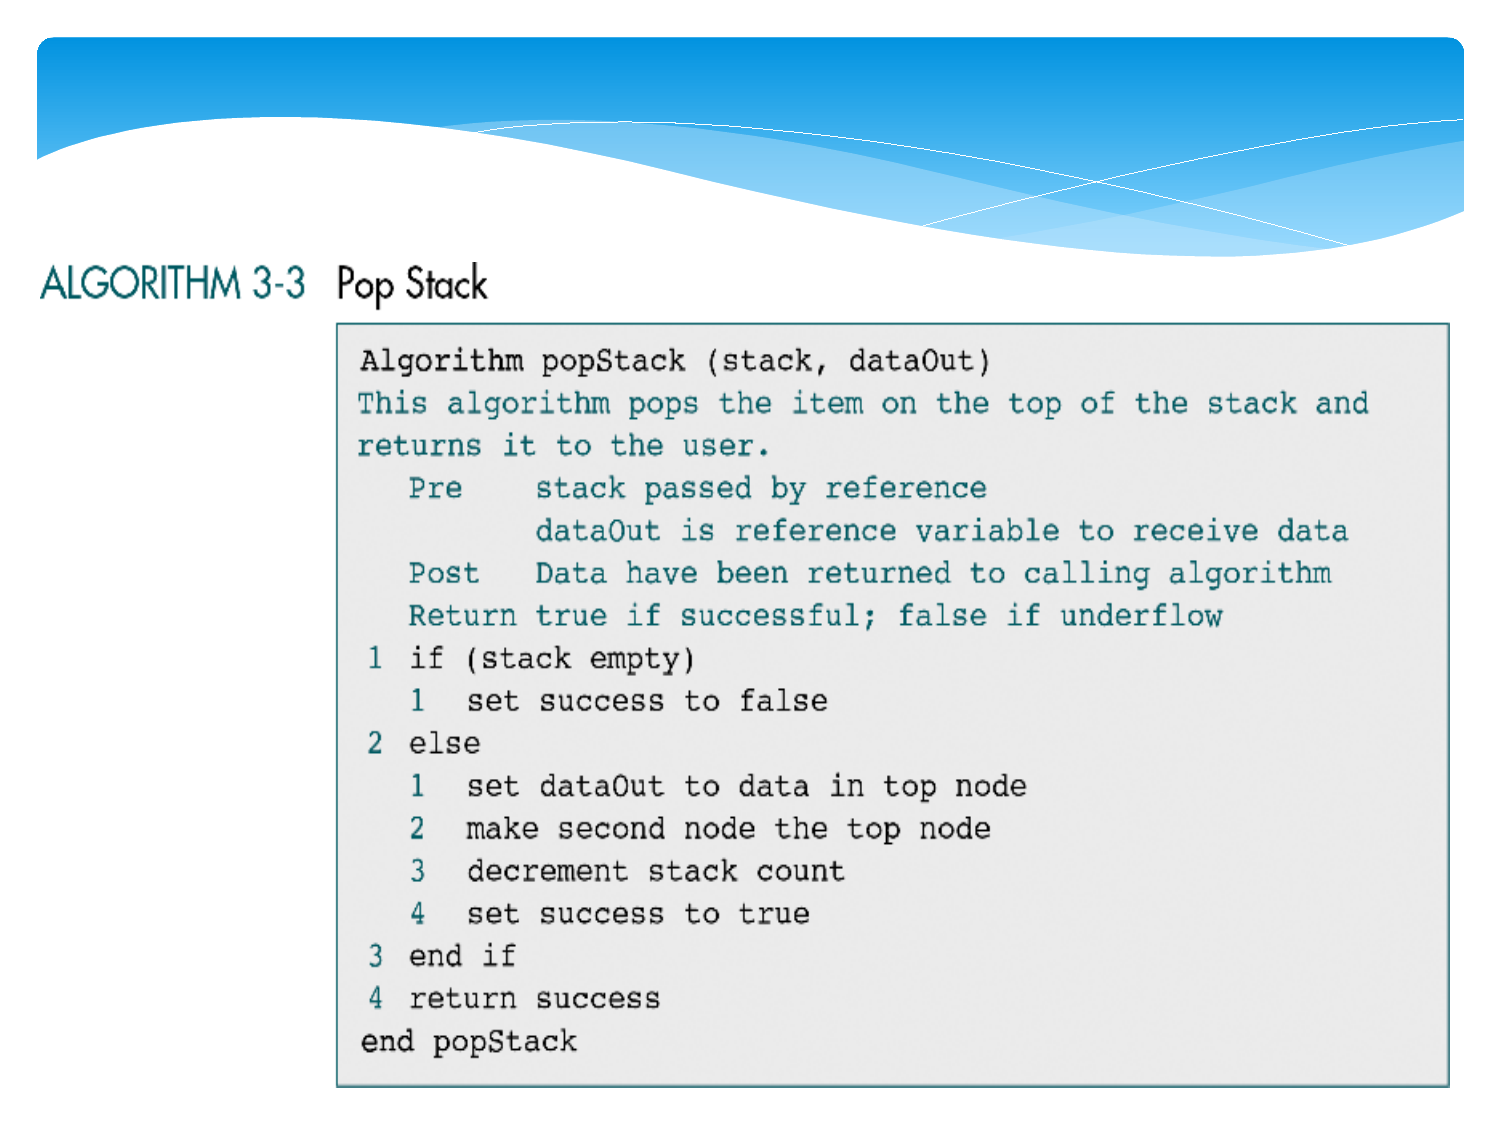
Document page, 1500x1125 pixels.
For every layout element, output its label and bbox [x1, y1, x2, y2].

picture [40, 261, 1451, 1088]
